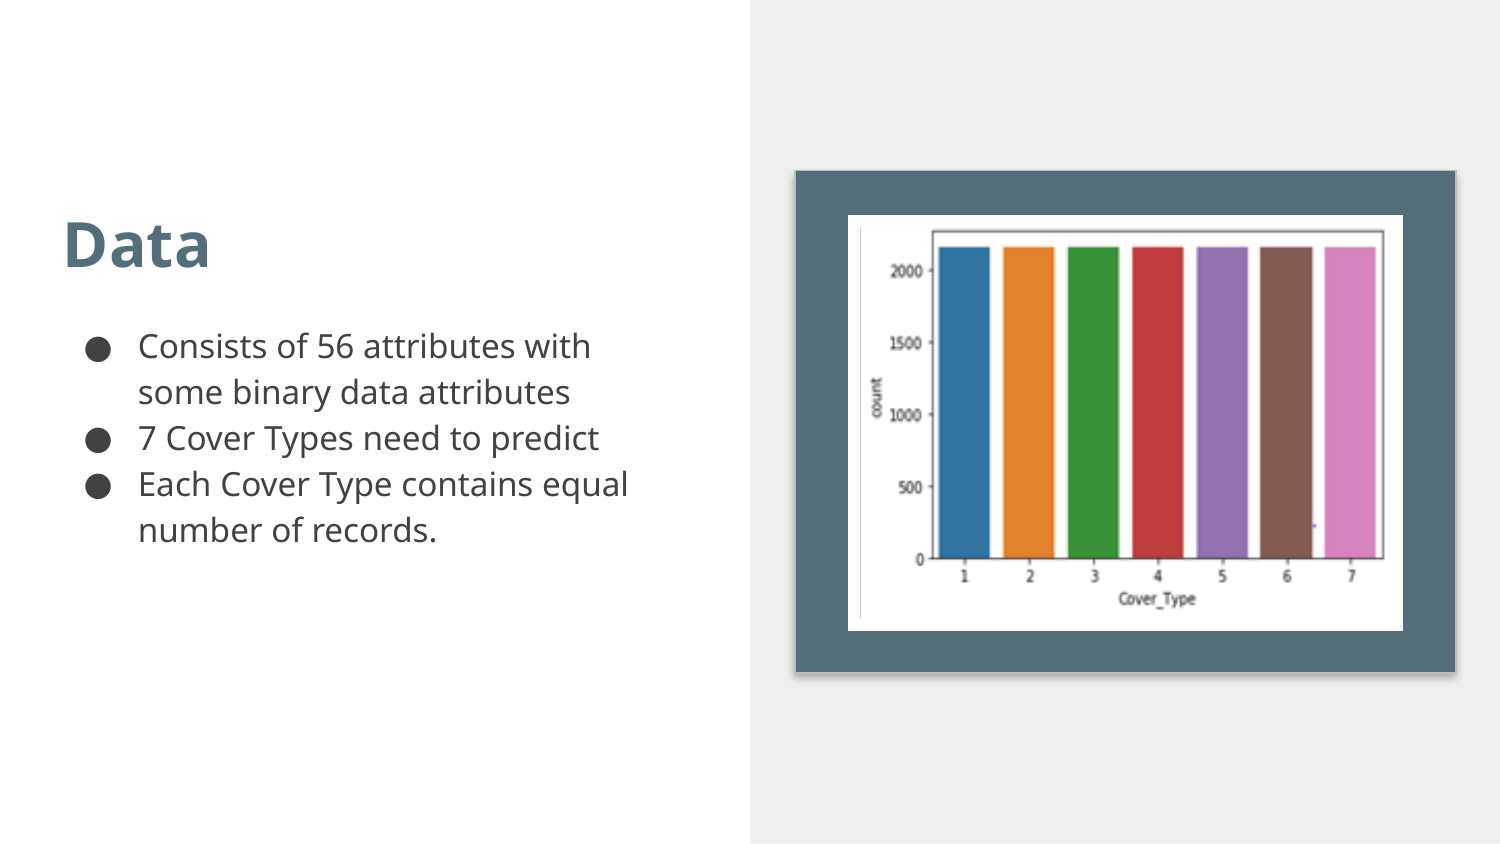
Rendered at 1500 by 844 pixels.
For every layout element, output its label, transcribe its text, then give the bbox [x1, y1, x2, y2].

list Consists of 56 attributes with some binary data attributes 7 Cover Types need to predict Each Cover Type contains equal number of records. [47, 304, 701, 727]
picture [859, 227, 1391, 619]
title Data [47, 66, 701, 295]
